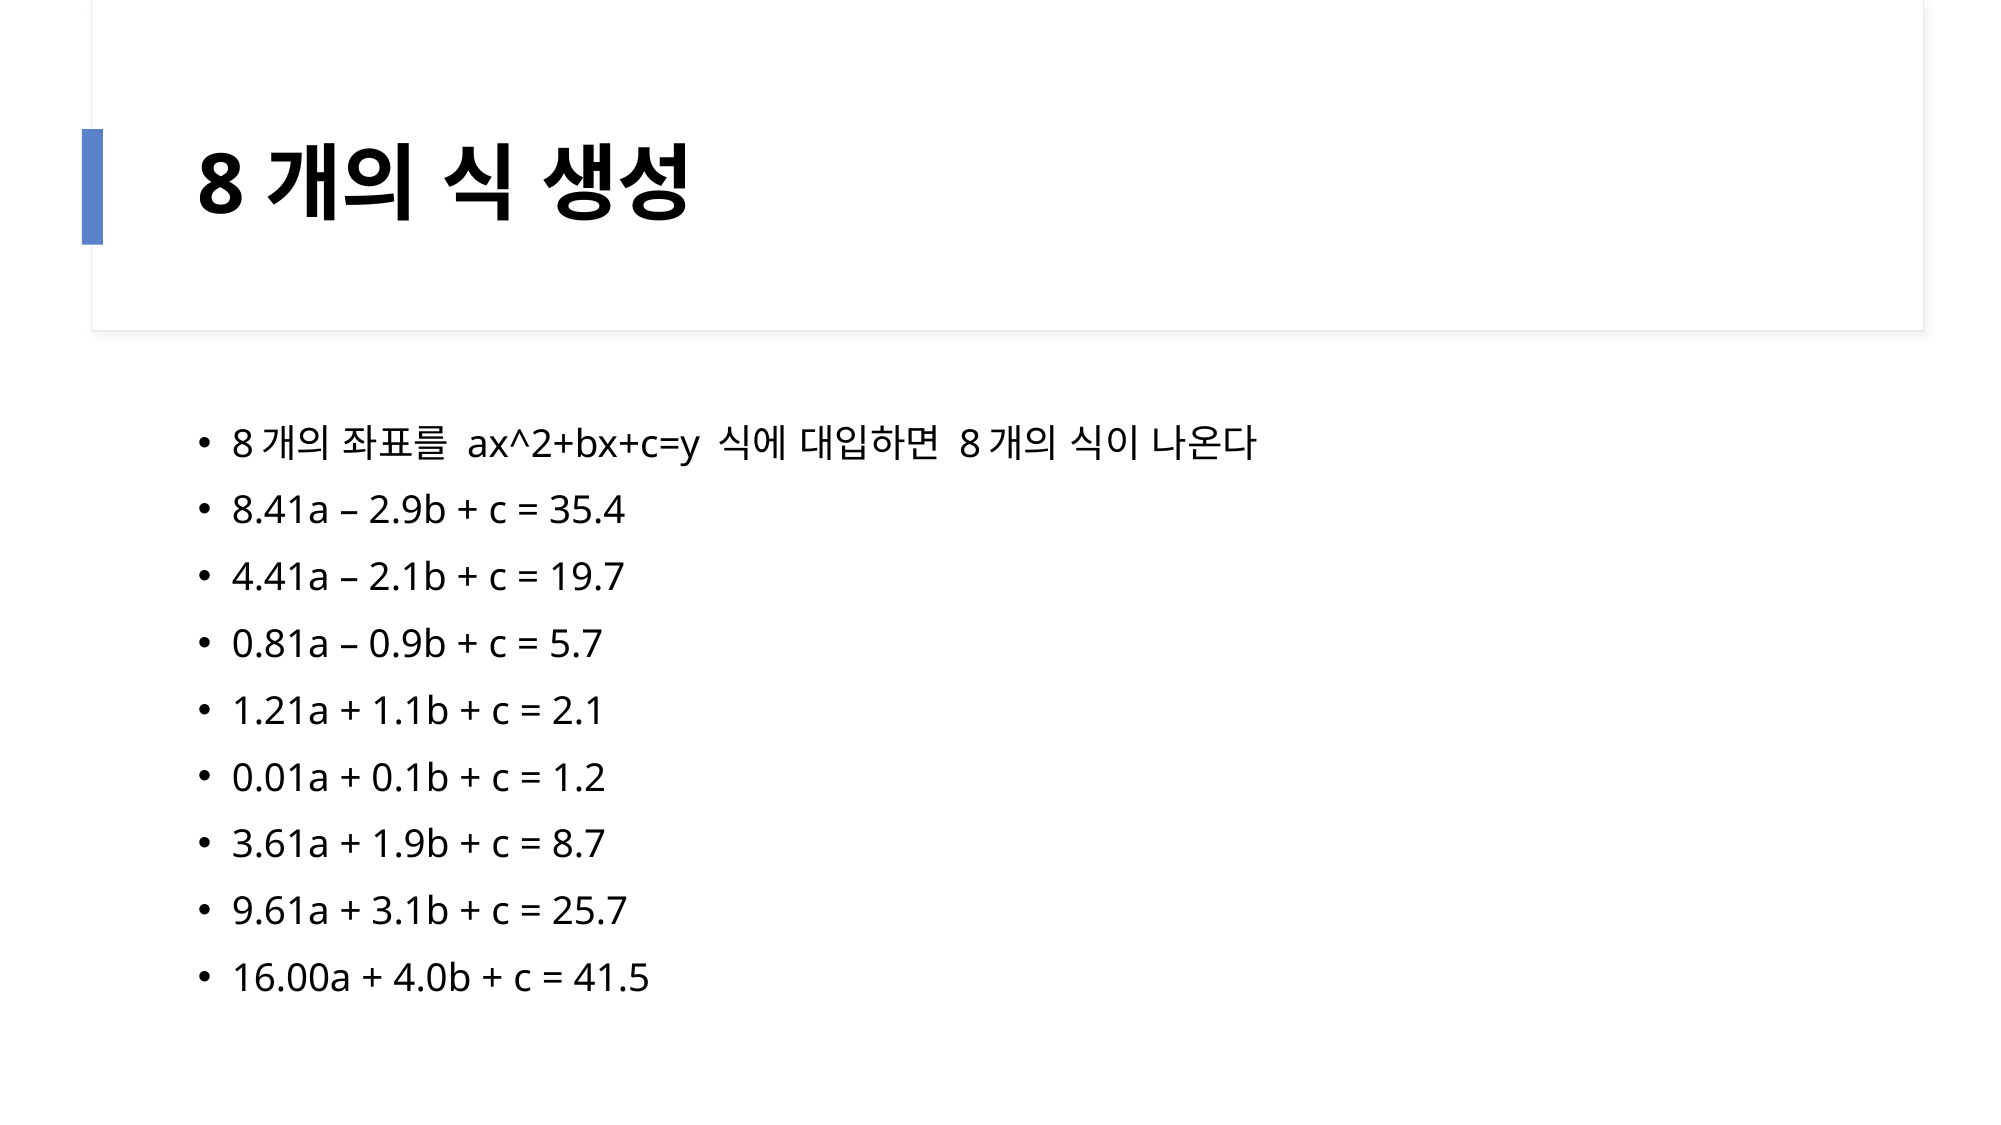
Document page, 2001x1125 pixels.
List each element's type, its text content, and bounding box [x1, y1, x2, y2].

title 8개의 식 생성 [183, 90, 1851, 284]
list 8개의 좌표를 ax^2+bx+c=y 식에 대입하면 8개의 식이 나온다 8.41a – 2.9b + c = 35.4 4.41a – 2.1b + c = 19.7 0.81a – 0.9b + c = 5.7 1.21a + 1.1b + c = 2.1 0.01a + 0.1b + c = 1.2 3.61a + 1.9b + c = 8.7 9.61a + 3.1b + c = 25.7 16.00a + 4.0b + c = 41.5 [183, 406, 1851, 1013]
